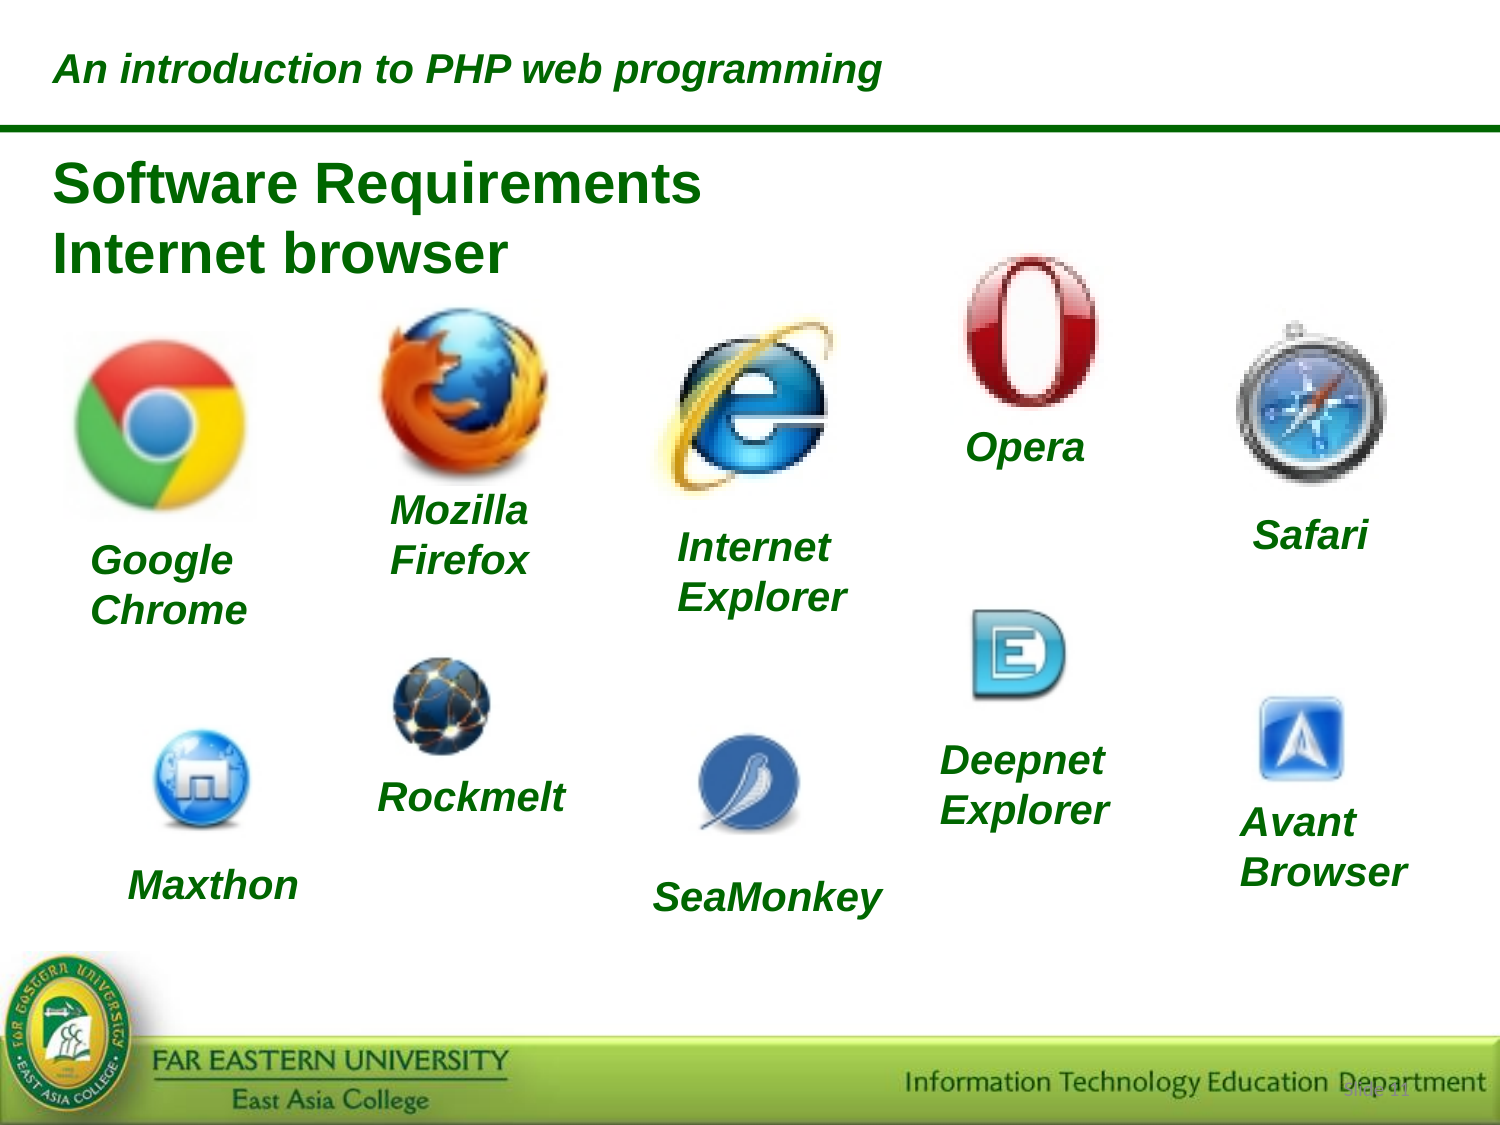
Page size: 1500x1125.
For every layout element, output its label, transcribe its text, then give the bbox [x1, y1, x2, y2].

picture [646, 300, 863, 513]
picture [687, 724, 813, 846]
text_box Safari [1237, 500, 1438, 566]
picture [1249, 687, 1351, 791]
picture [137, 724, 265, 838]
text_box Deepnet Explorer [924, 725, 1150, 842]
text_box Google Chrome [74, 525, 300, 642]
picture [962, 599, 1076, 713]
slide_number Slide ‹#› [1074, 1042, 1425, 1103]
picture [0, 951, 1500, 1125]
text_box Software Requirements Internet browser [37, 137, 1463, 294]
text_box SeaMonkey [637, 862, 925, 929]
picture [62, 331, 263, 526]
text_box Maxthon [112, 849, 338, 916]
text_box Opera [950, 412, 1150, 479]
text_box Avant Browser [1224, 787, 1450, 904]
picture [1224, 303, 1401, 501]
text_box Mozilla Firefox [375, 492, 563, 592]
picture [949, 235, 1113, 426]
picture [387, 649, 501, 763]
text_box [0, 124, 1500, 133]
text_box Internet Explorer [662, 512, 888, 629]
picture [362, 299, 563, 486]
text_box Rockmelt [362, 762, 588, 829]
text_box An introduction to PHP web programming [37, 34, 950, 100]
